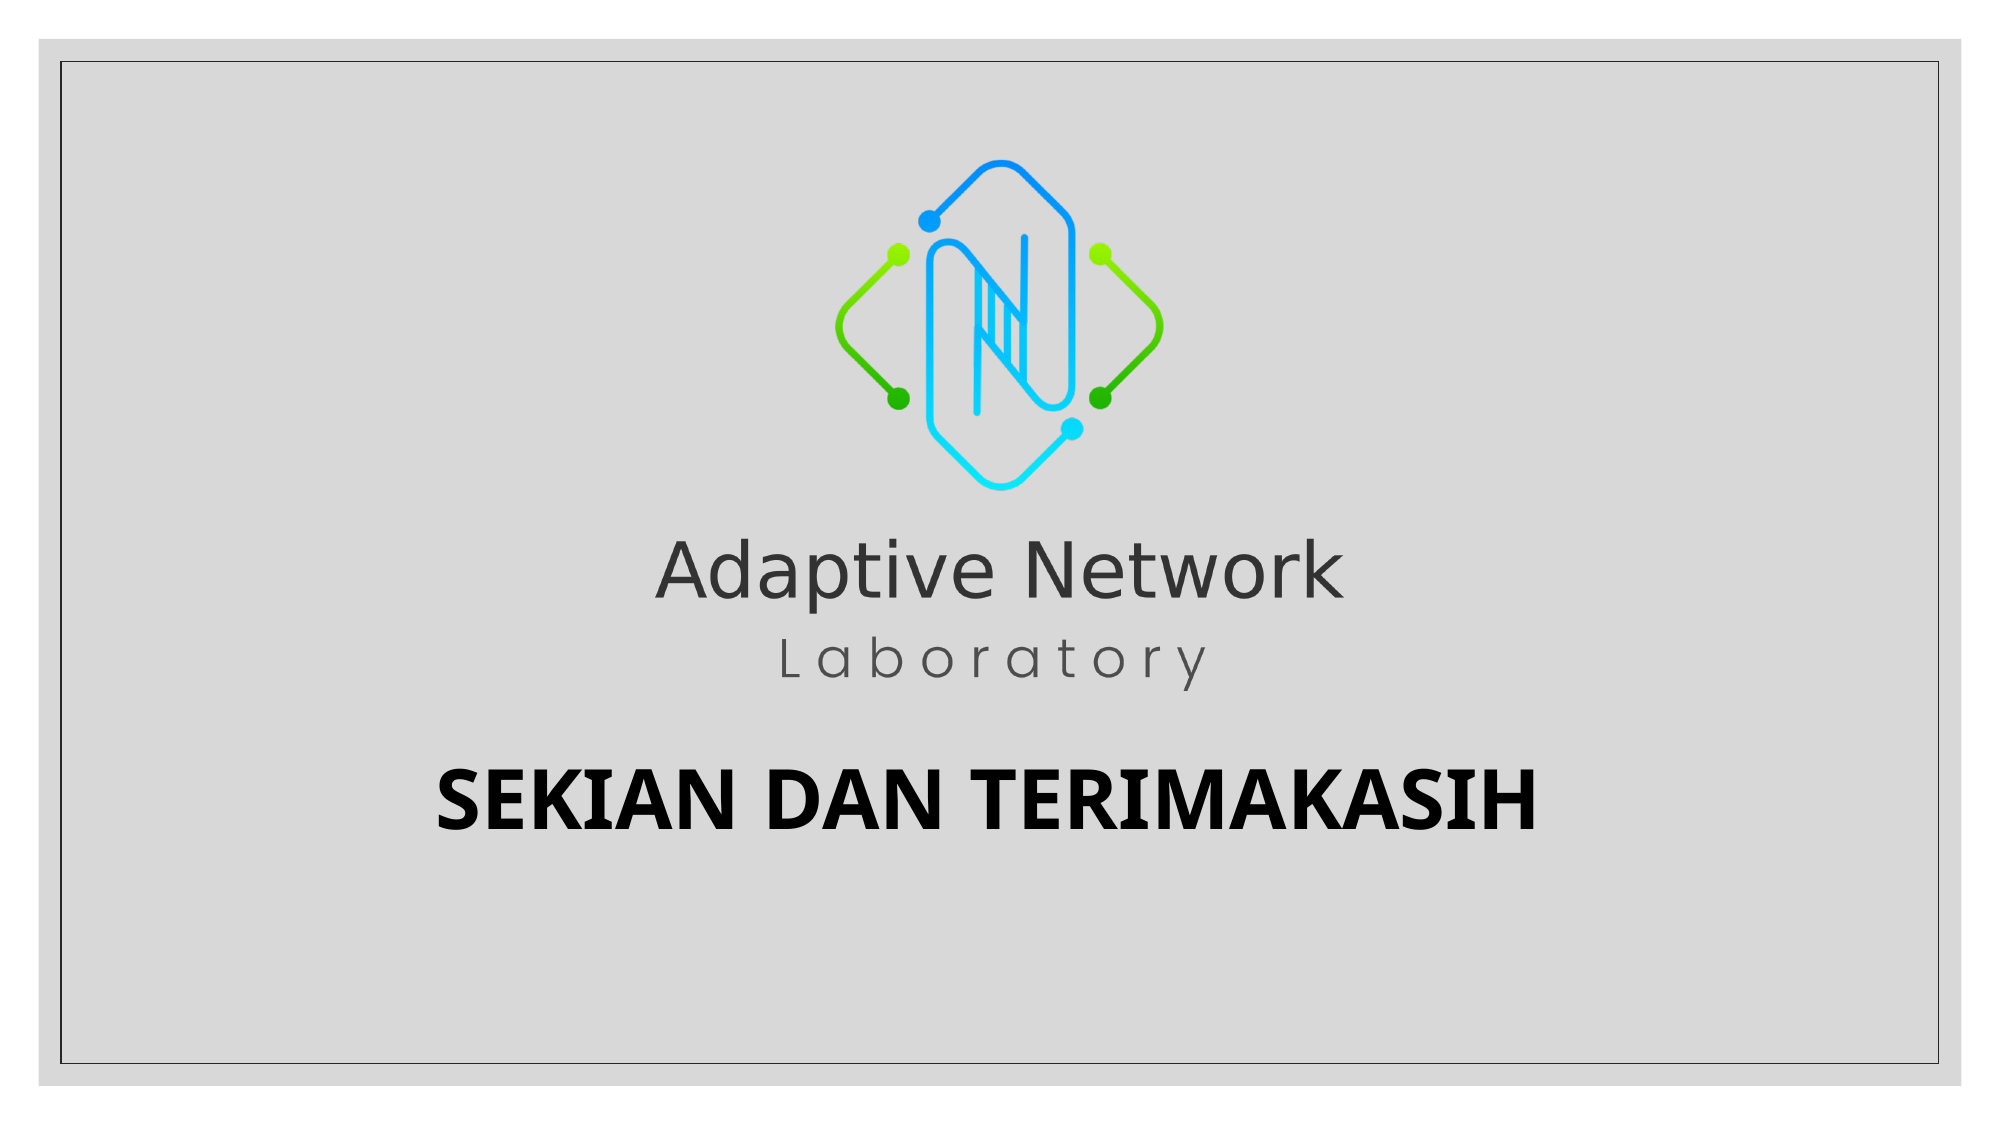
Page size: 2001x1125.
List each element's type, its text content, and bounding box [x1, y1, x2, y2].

list SEKIAN DAN TERIMAKASIH [174, 729, 1825, 977]
picture [655, 148, 1345, 692]
